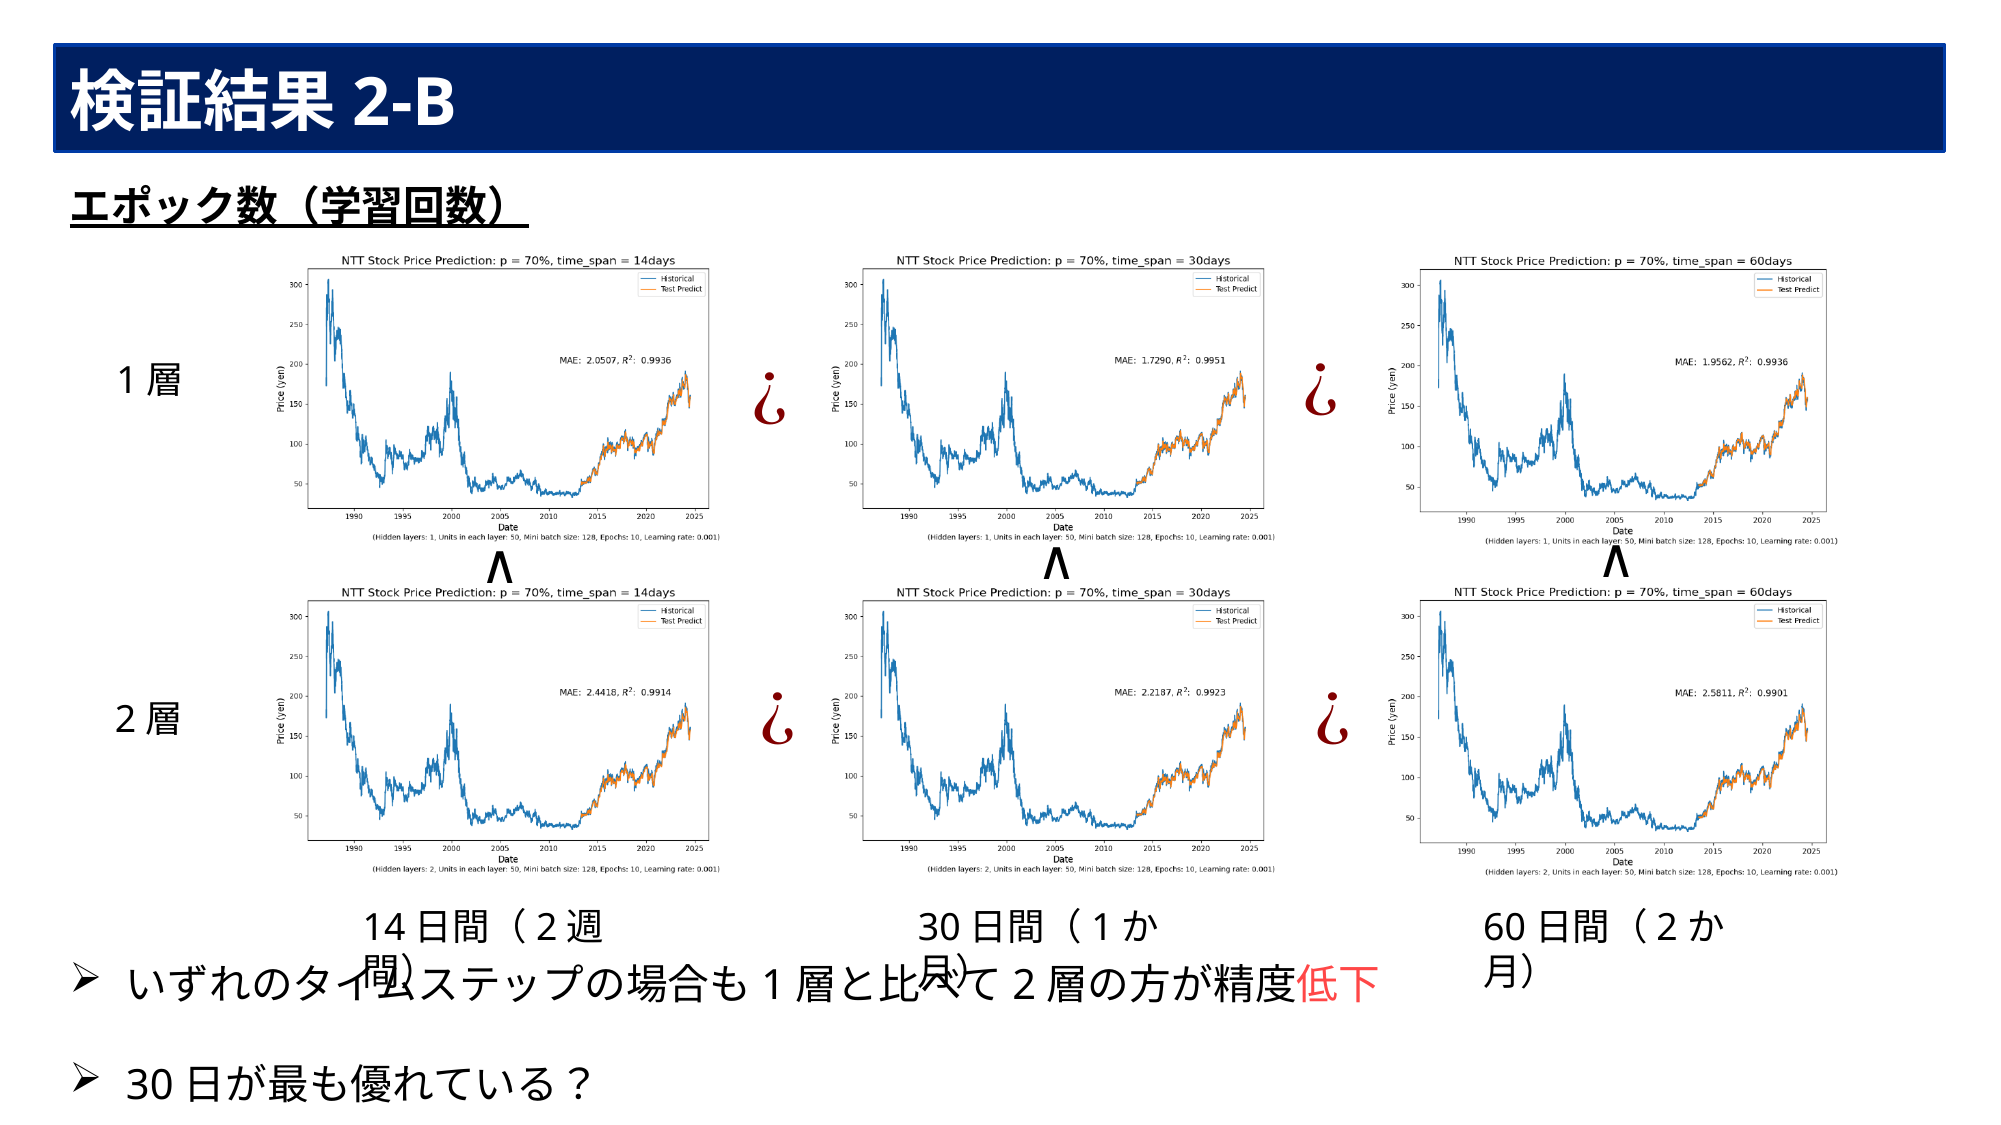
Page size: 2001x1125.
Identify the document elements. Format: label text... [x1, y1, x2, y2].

text_box 1層 [101, 348, 216, 409]
picture [1354, 562, 1878, 877]
picture [243, 563, 760, 874]
text_box 60日間（2か月） [1468, 895, 1796, 950]
text_box 14日間（2週間） [347, 895, 655, 950]
text_box いずれのタイムステップの場合も1層と比べて2層の方が精度低下 30日が最も優れている？ [54, 950, 1942, 1116]
title 検証結果2-B [54, 45, 1945, 152]
text_box 2層 [100, 687, 232, 748]
picture [798, 563, 1315, 874]
picture [243, 231, 760, 542]
picture [798, 231, 1315, 542]
picture [1354, 231, 1878, 546]
text_box 30日間（1か月） [903, 895, 1211, 950]
text_box エポック数（学習回数） [54, 172, 1942, 237]
